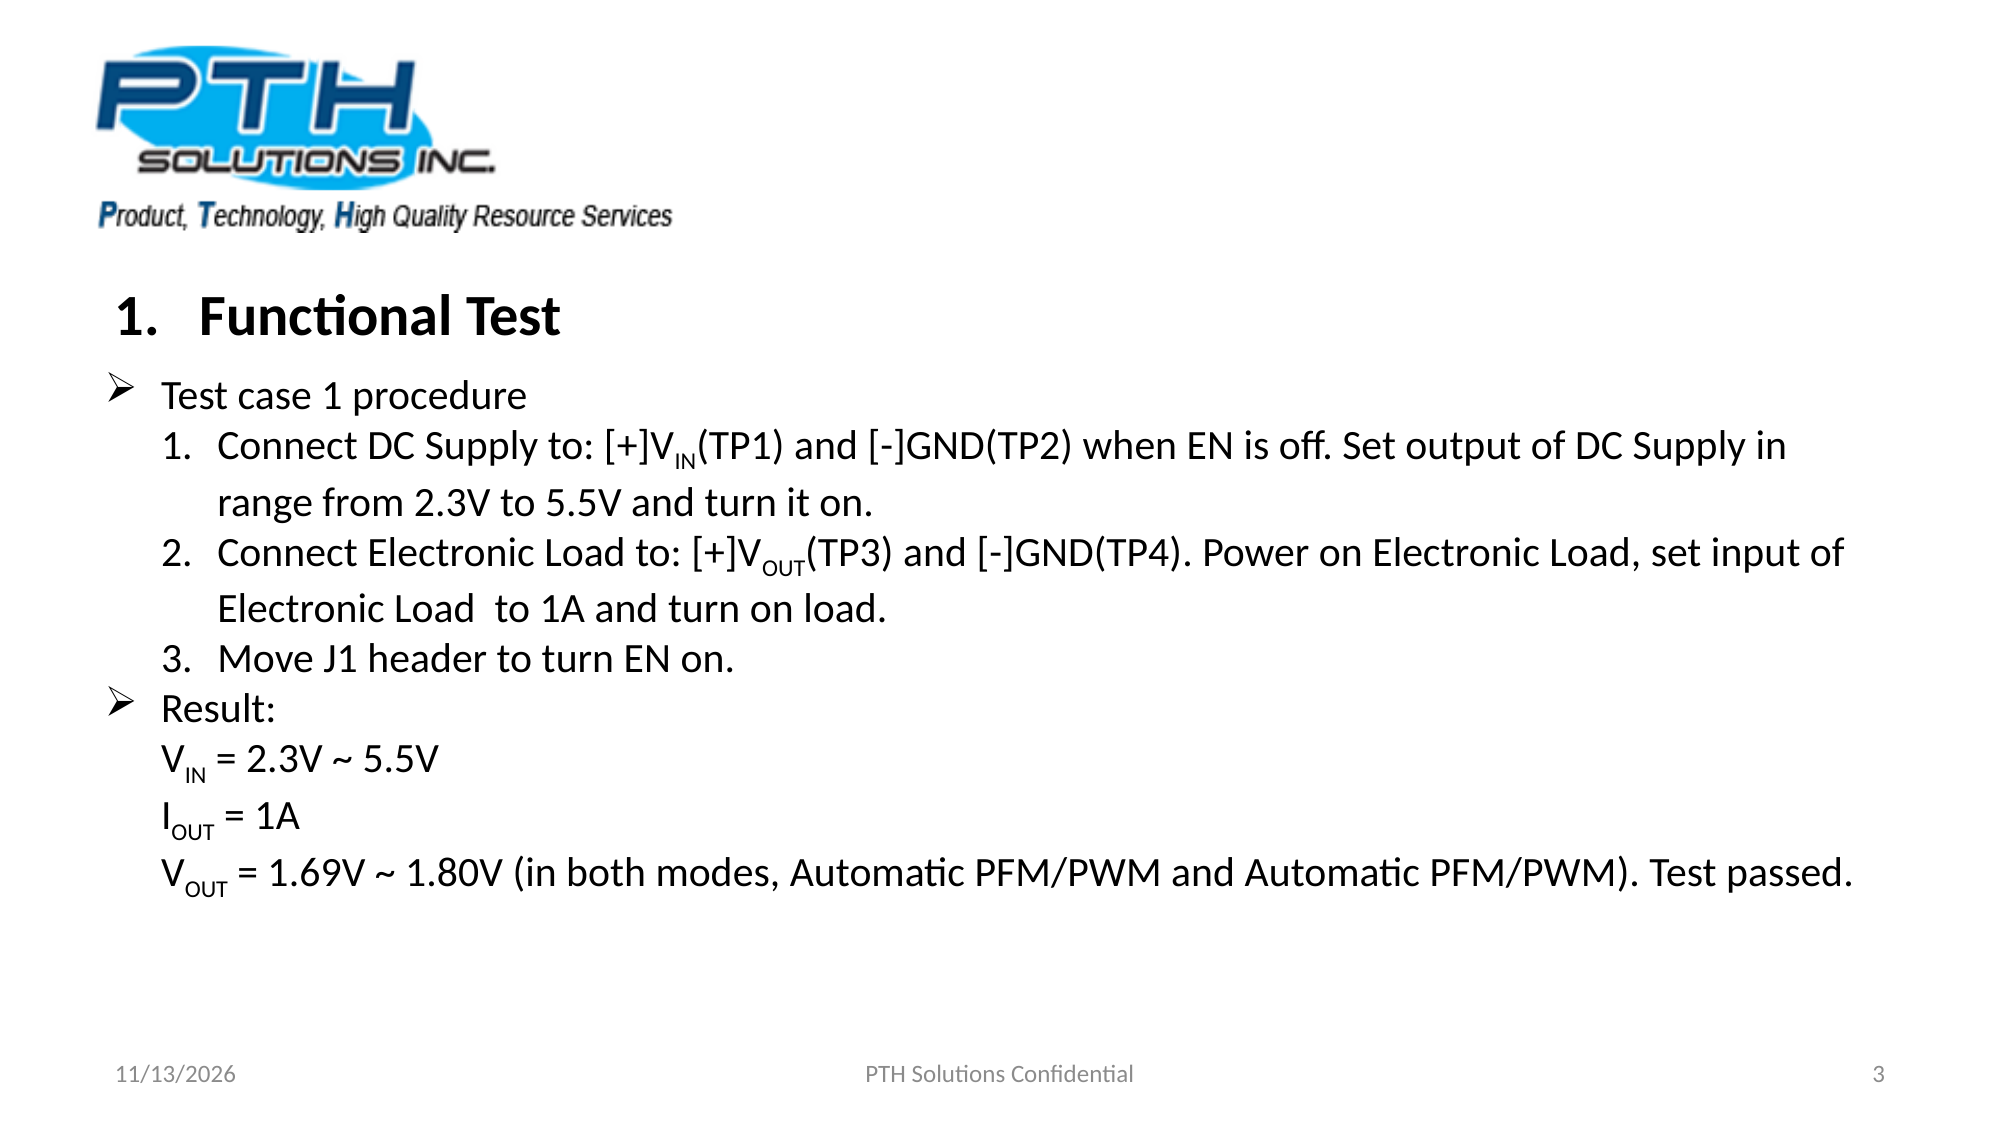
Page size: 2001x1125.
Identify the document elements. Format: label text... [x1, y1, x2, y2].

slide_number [99, 1042, 567, 1103]
text_box Functional Test [100, 270, 577, 355]
footer PTH Solutions Confidential [683, 1042, 1317, 1103]
picture [89, 44, 716, 233]
slide_number 3 [1433, 1042, 1900, 1103]
list Test case 1 procedure Connect DC Supply to: [+]VIN(TP1) and [-]GND(TP2) when EN is off. Set output of DC Supply in range from 2.3V to 5.5V and turn it on. Connect Electronic Load to: [+]VOUT(TP3) and [-]GND(TP4). Power on Electronic Load, set input of Electronic Load to 1A and turn on load. Move J1 header to turn EN on. Result: VIN = 2.3V ~ 5.5V IOUT = 1A VOUT = 1.69V ~ 1.80V (in both modes, Automatic PFM/PWM and Automatic PFM/PWM). Test passed. [90, 360, 1900, 1010]
